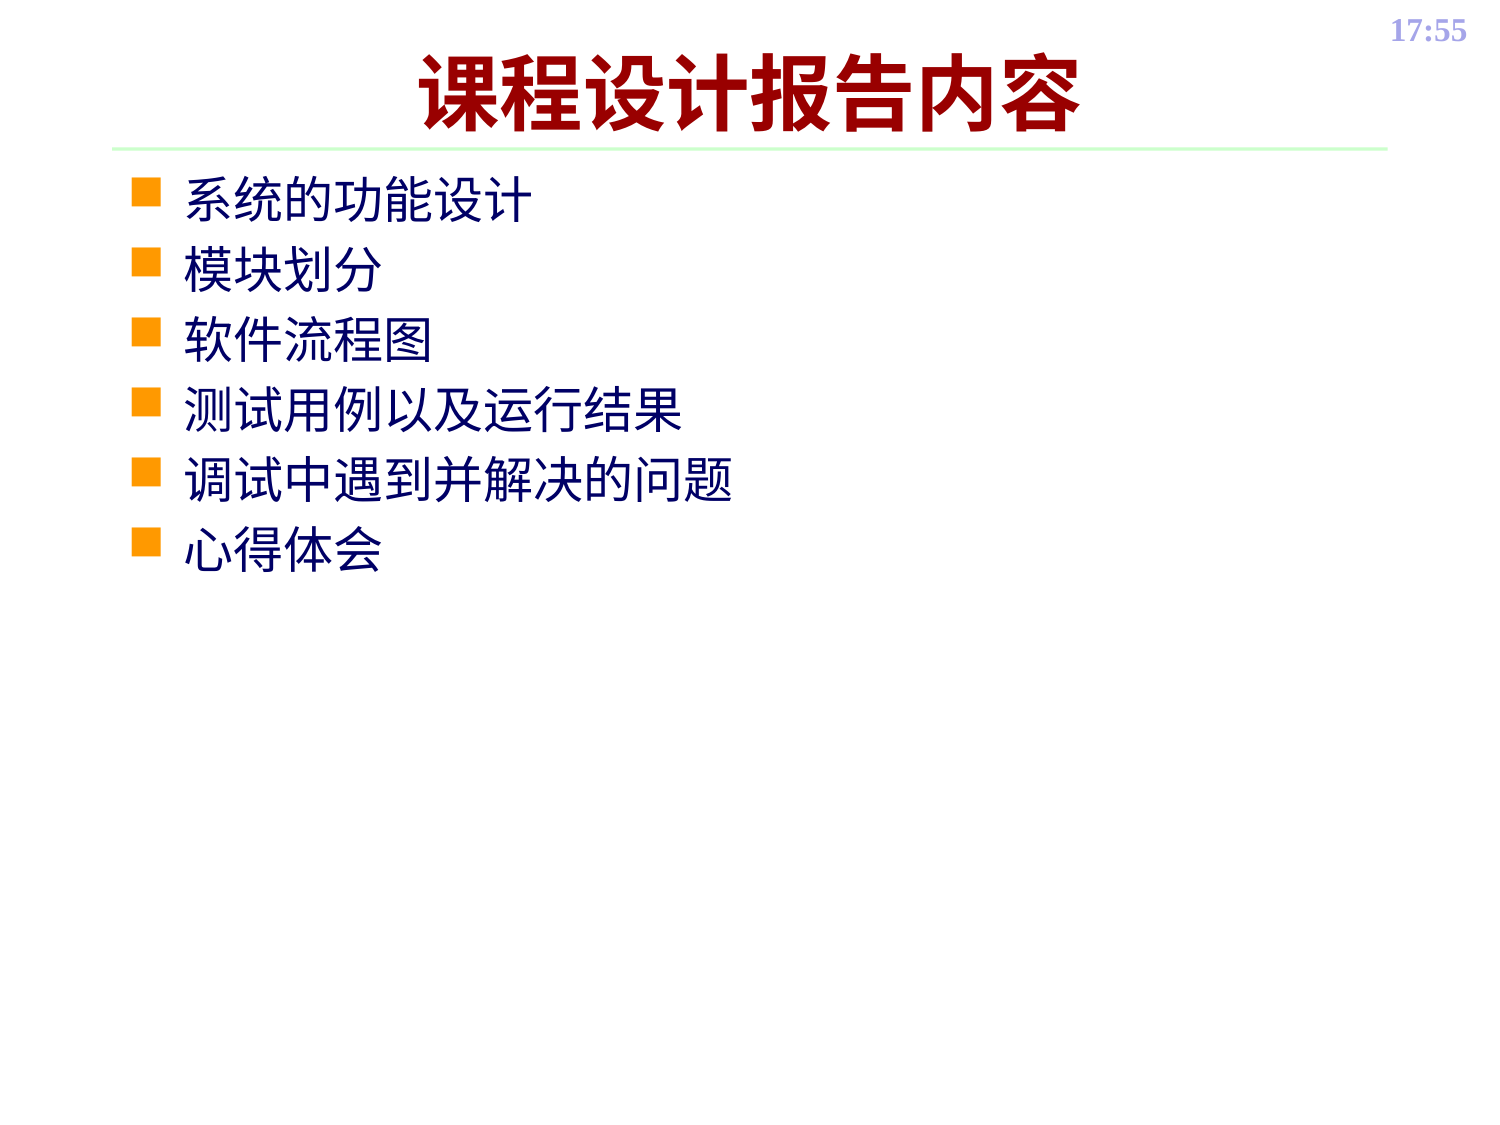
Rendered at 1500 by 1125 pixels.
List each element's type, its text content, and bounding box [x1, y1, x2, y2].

title 课程设计报告内容 [112, 42, 1388, 140]
list 系统的功能设计 模块划分 软件流程图 测试用例以及运行结果 调试中遇到并解决的问题 心得体会 [112, 160, 1388, 1059]
